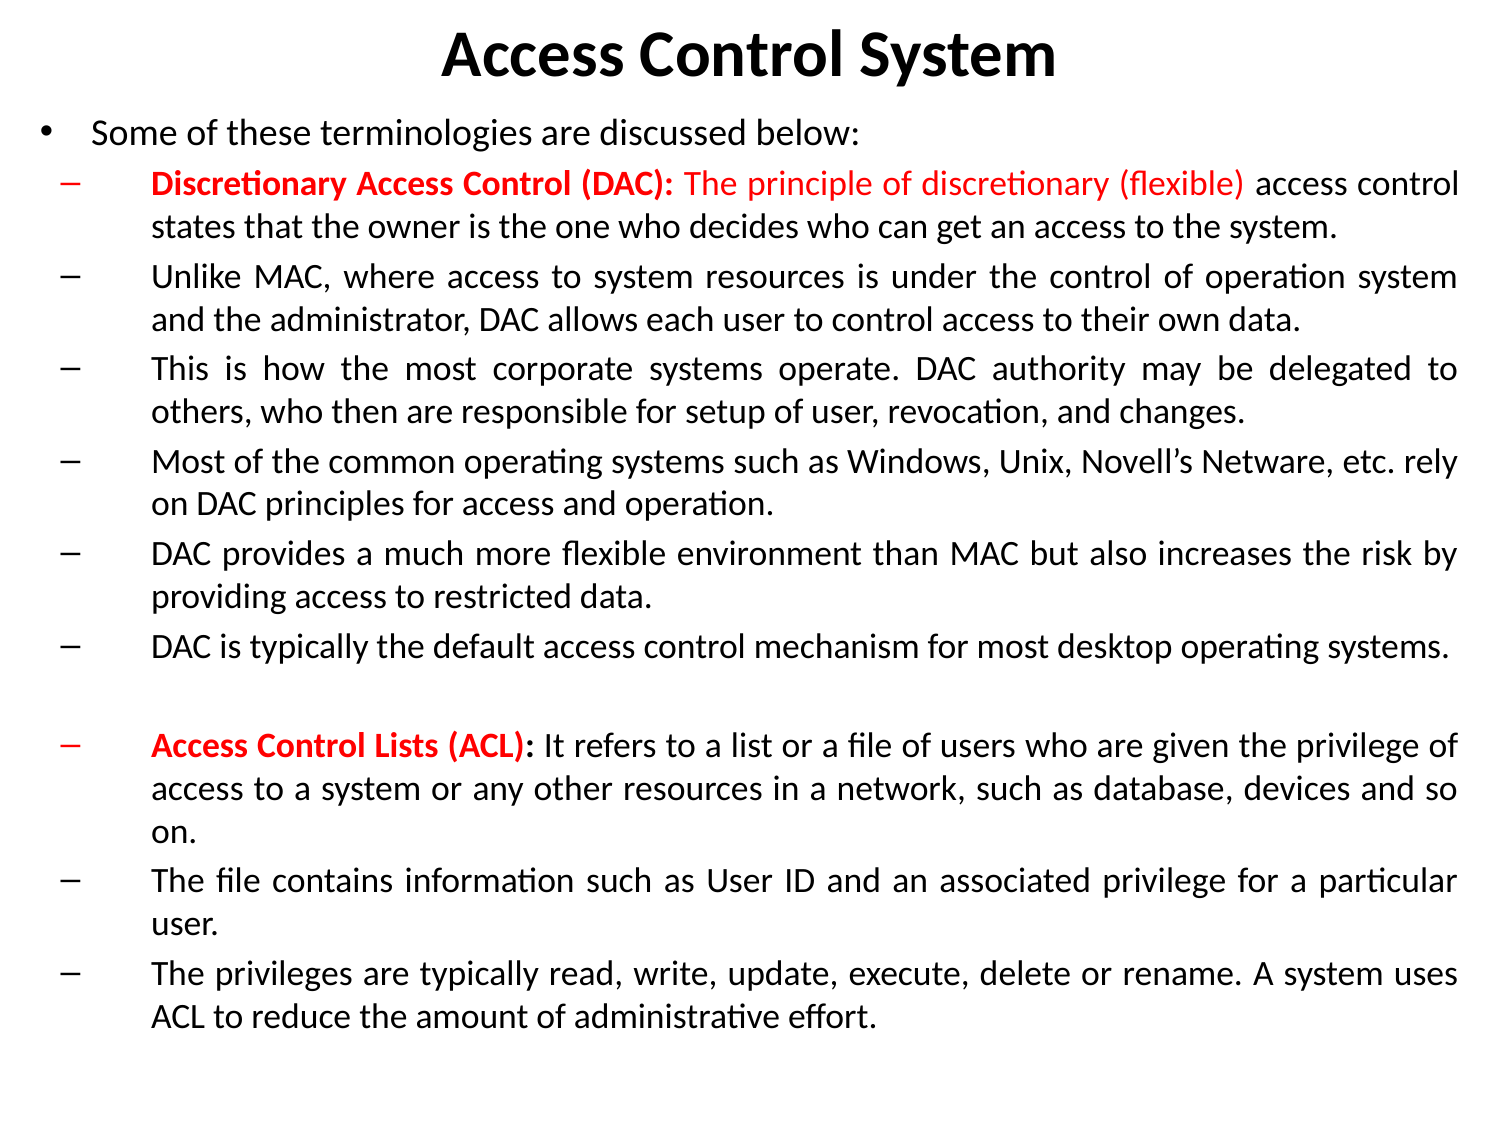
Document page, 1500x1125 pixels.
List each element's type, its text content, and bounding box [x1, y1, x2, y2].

title Access Control System [75, 0, 1425, 99]
list Some of these terminologies are discussed below: Discretionary Access Control (DAC): The principle of discretionary (flexible) access control states that the owner is the one who decides who can get an access to the system. Unlike MAC, where access to system resources is under the control of operation system and the administrator, DAC allows each user to control access to their own data. This is how the most corporate systems operate. DAC authority may be delegated to others, who then are responsible for setup of user, revocation, and changes. Most of the common operating systems such as Windows, Unix, Novell’s Netware, etc. rely on DAC principles for access and operation. DAC provides a much more flexible environment than MAC but also increases the risk by providing access to restricted data. DAC is typically the default access control mechanism for most desktop operating systems. Access Control Lists (ACL): It refers to a list or a file of users who are given the privilege of access to a system or any other resources in a network, such as database, devices and so on. The file contains information such as User ID and an associated privilege for a particular user. The privileges are typically read, write, update, execute, delete or rename. A system uses ACL to reduce the amount of administrative effort. [24, 99, 1475, 1125]
